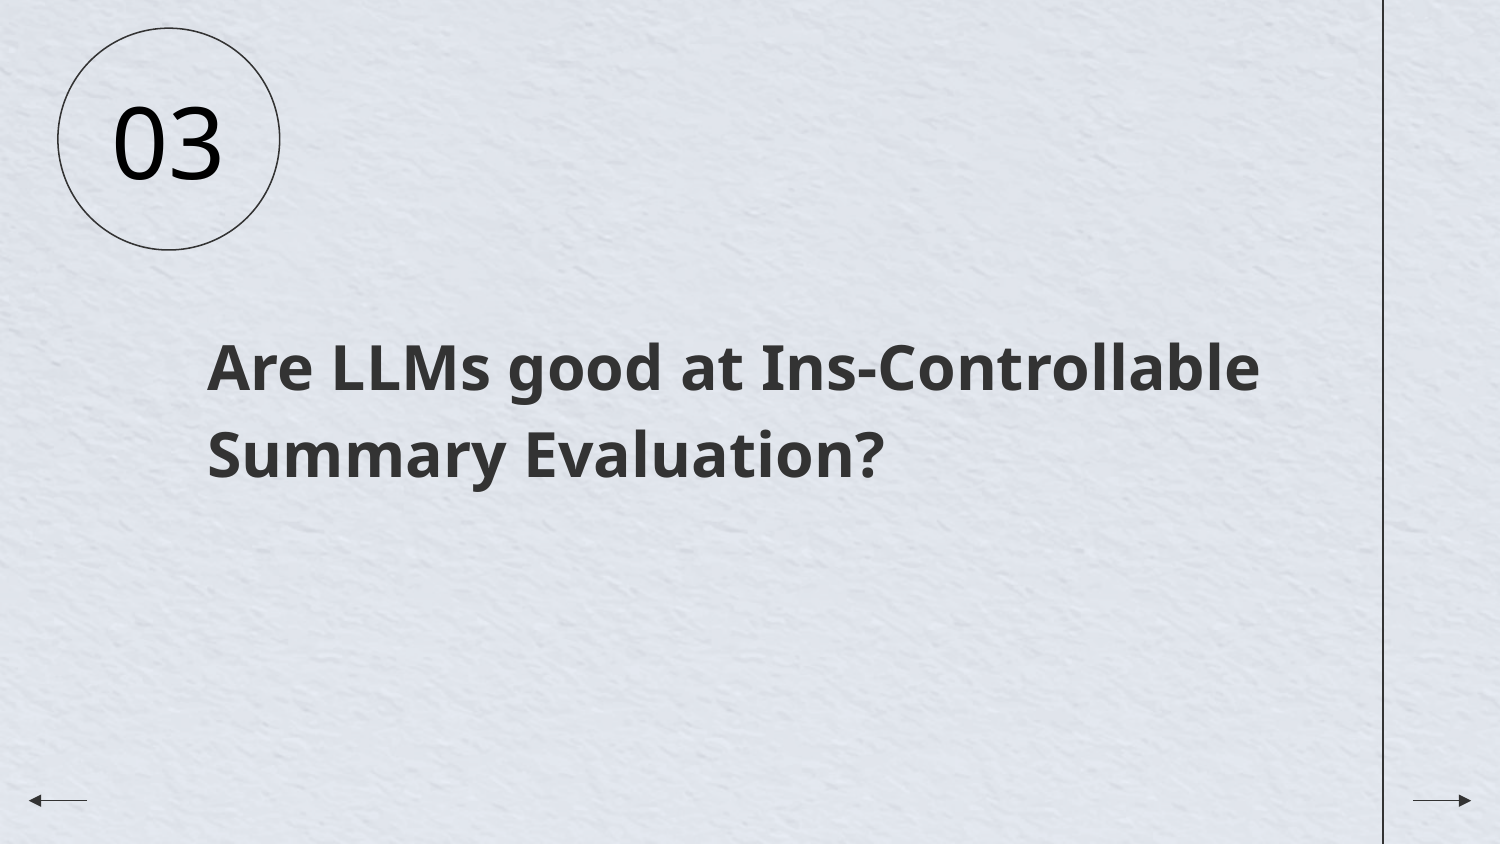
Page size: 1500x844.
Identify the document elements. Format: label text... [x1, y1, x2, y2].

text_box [57, 27, 280, 251]
subtitle Are LLMs good at Ins-Controllable Summary Evaluation? [192, 112, 1350, 505]
